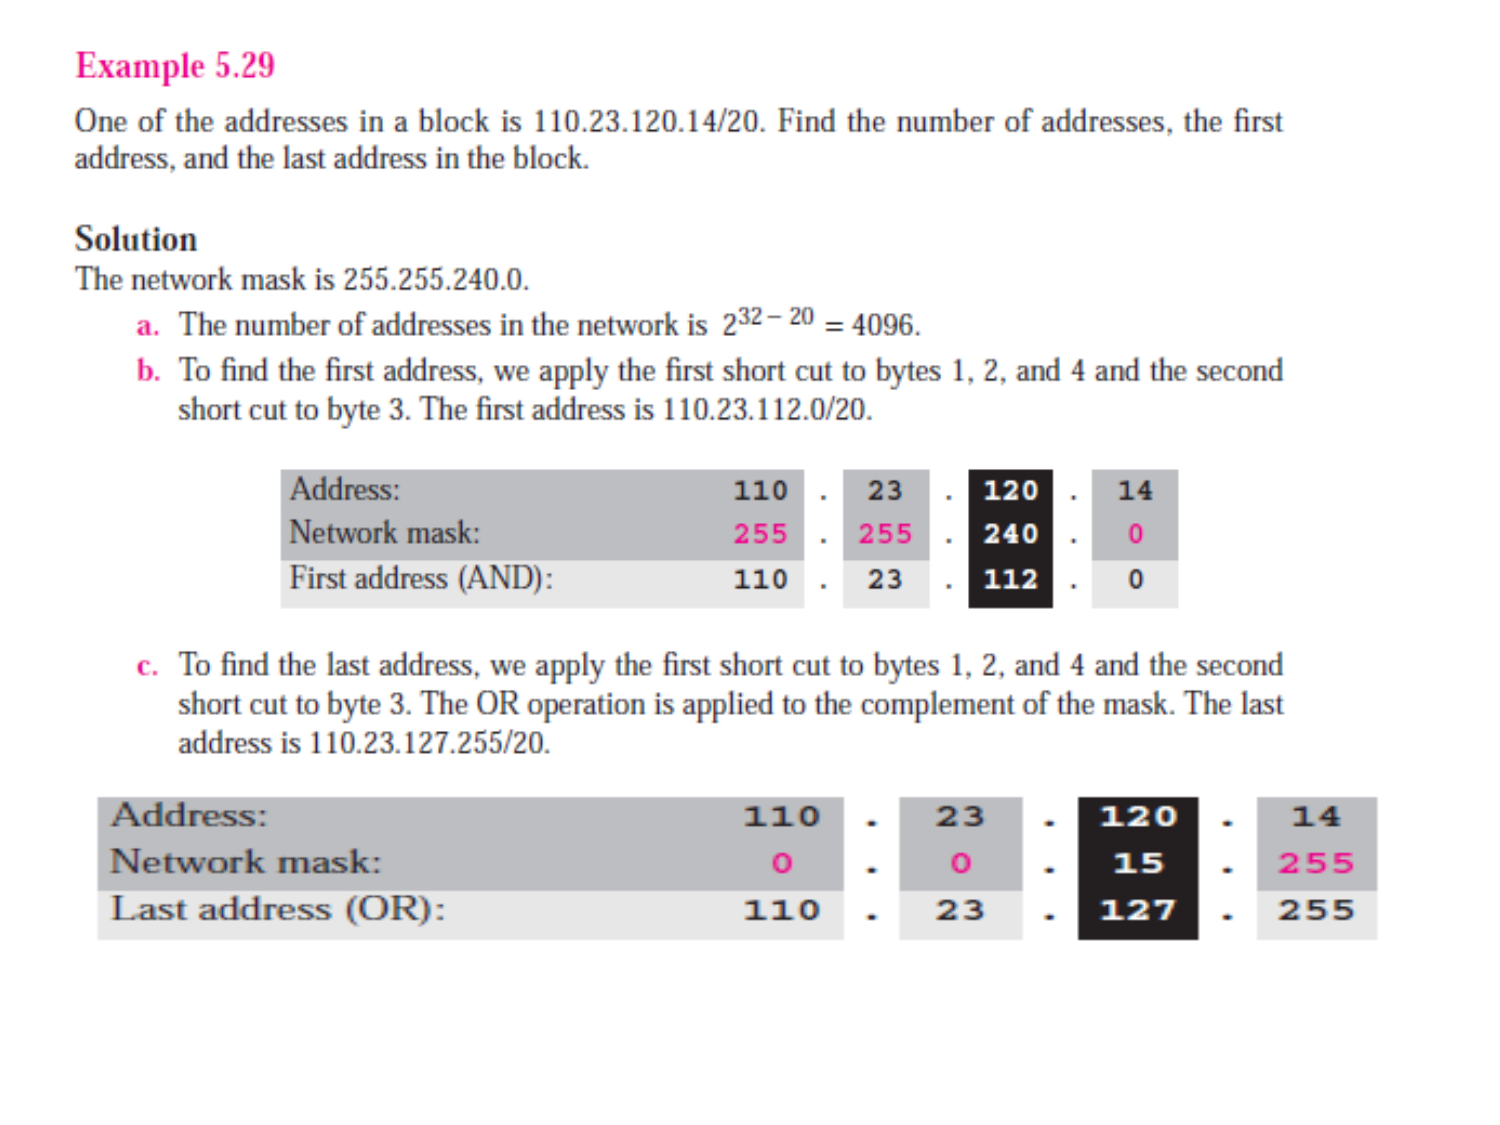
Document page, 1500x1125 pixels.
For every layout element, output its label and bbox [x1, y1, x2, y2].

picture [37, 37, 1401, 954]
